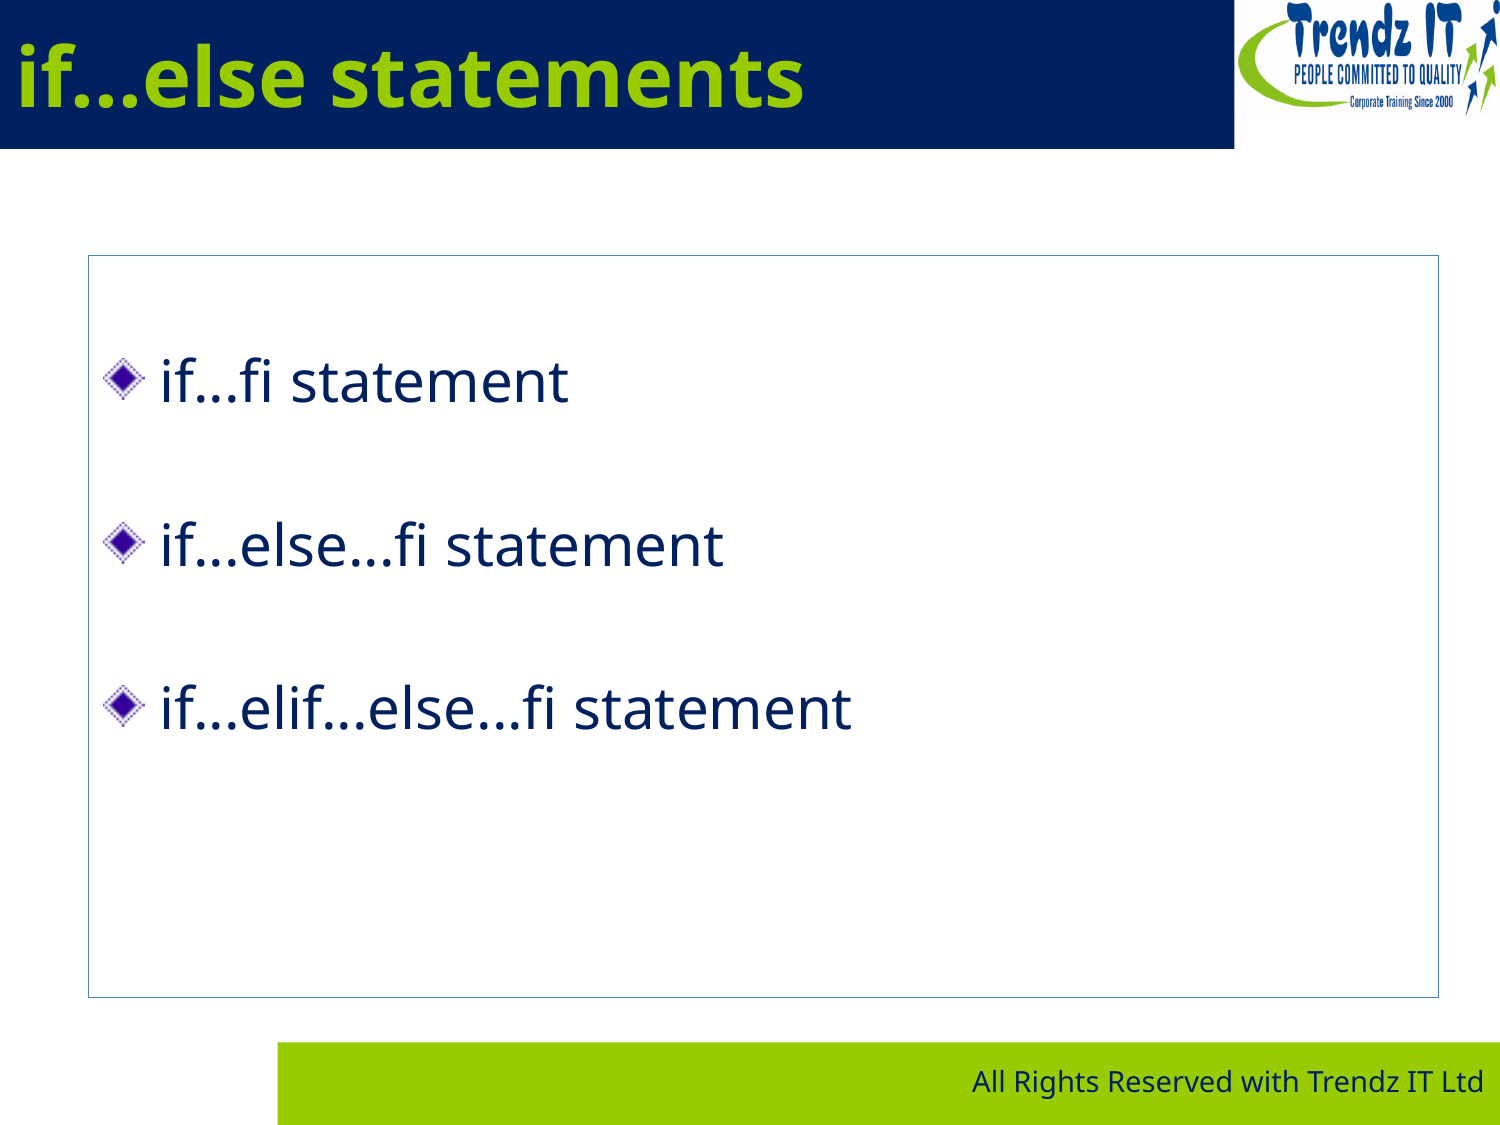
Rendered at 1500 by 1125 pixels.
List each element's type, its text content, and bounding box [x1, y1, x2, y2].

footer All Rights Reserved with Trendz IT Ltd [277, 1042, 1500, 1125]
picture [103, 522, 145, 564]
picture [103, 685, 145, 727]
picture [103, 358, 145, 400]
picture [1238, 0, 1500, 117]
list if...fi statement if...else...fi statement if...elif...else...fi statement [88, 255, 1439, 998]
title if...else statements [0, 0, 1235, 149]
